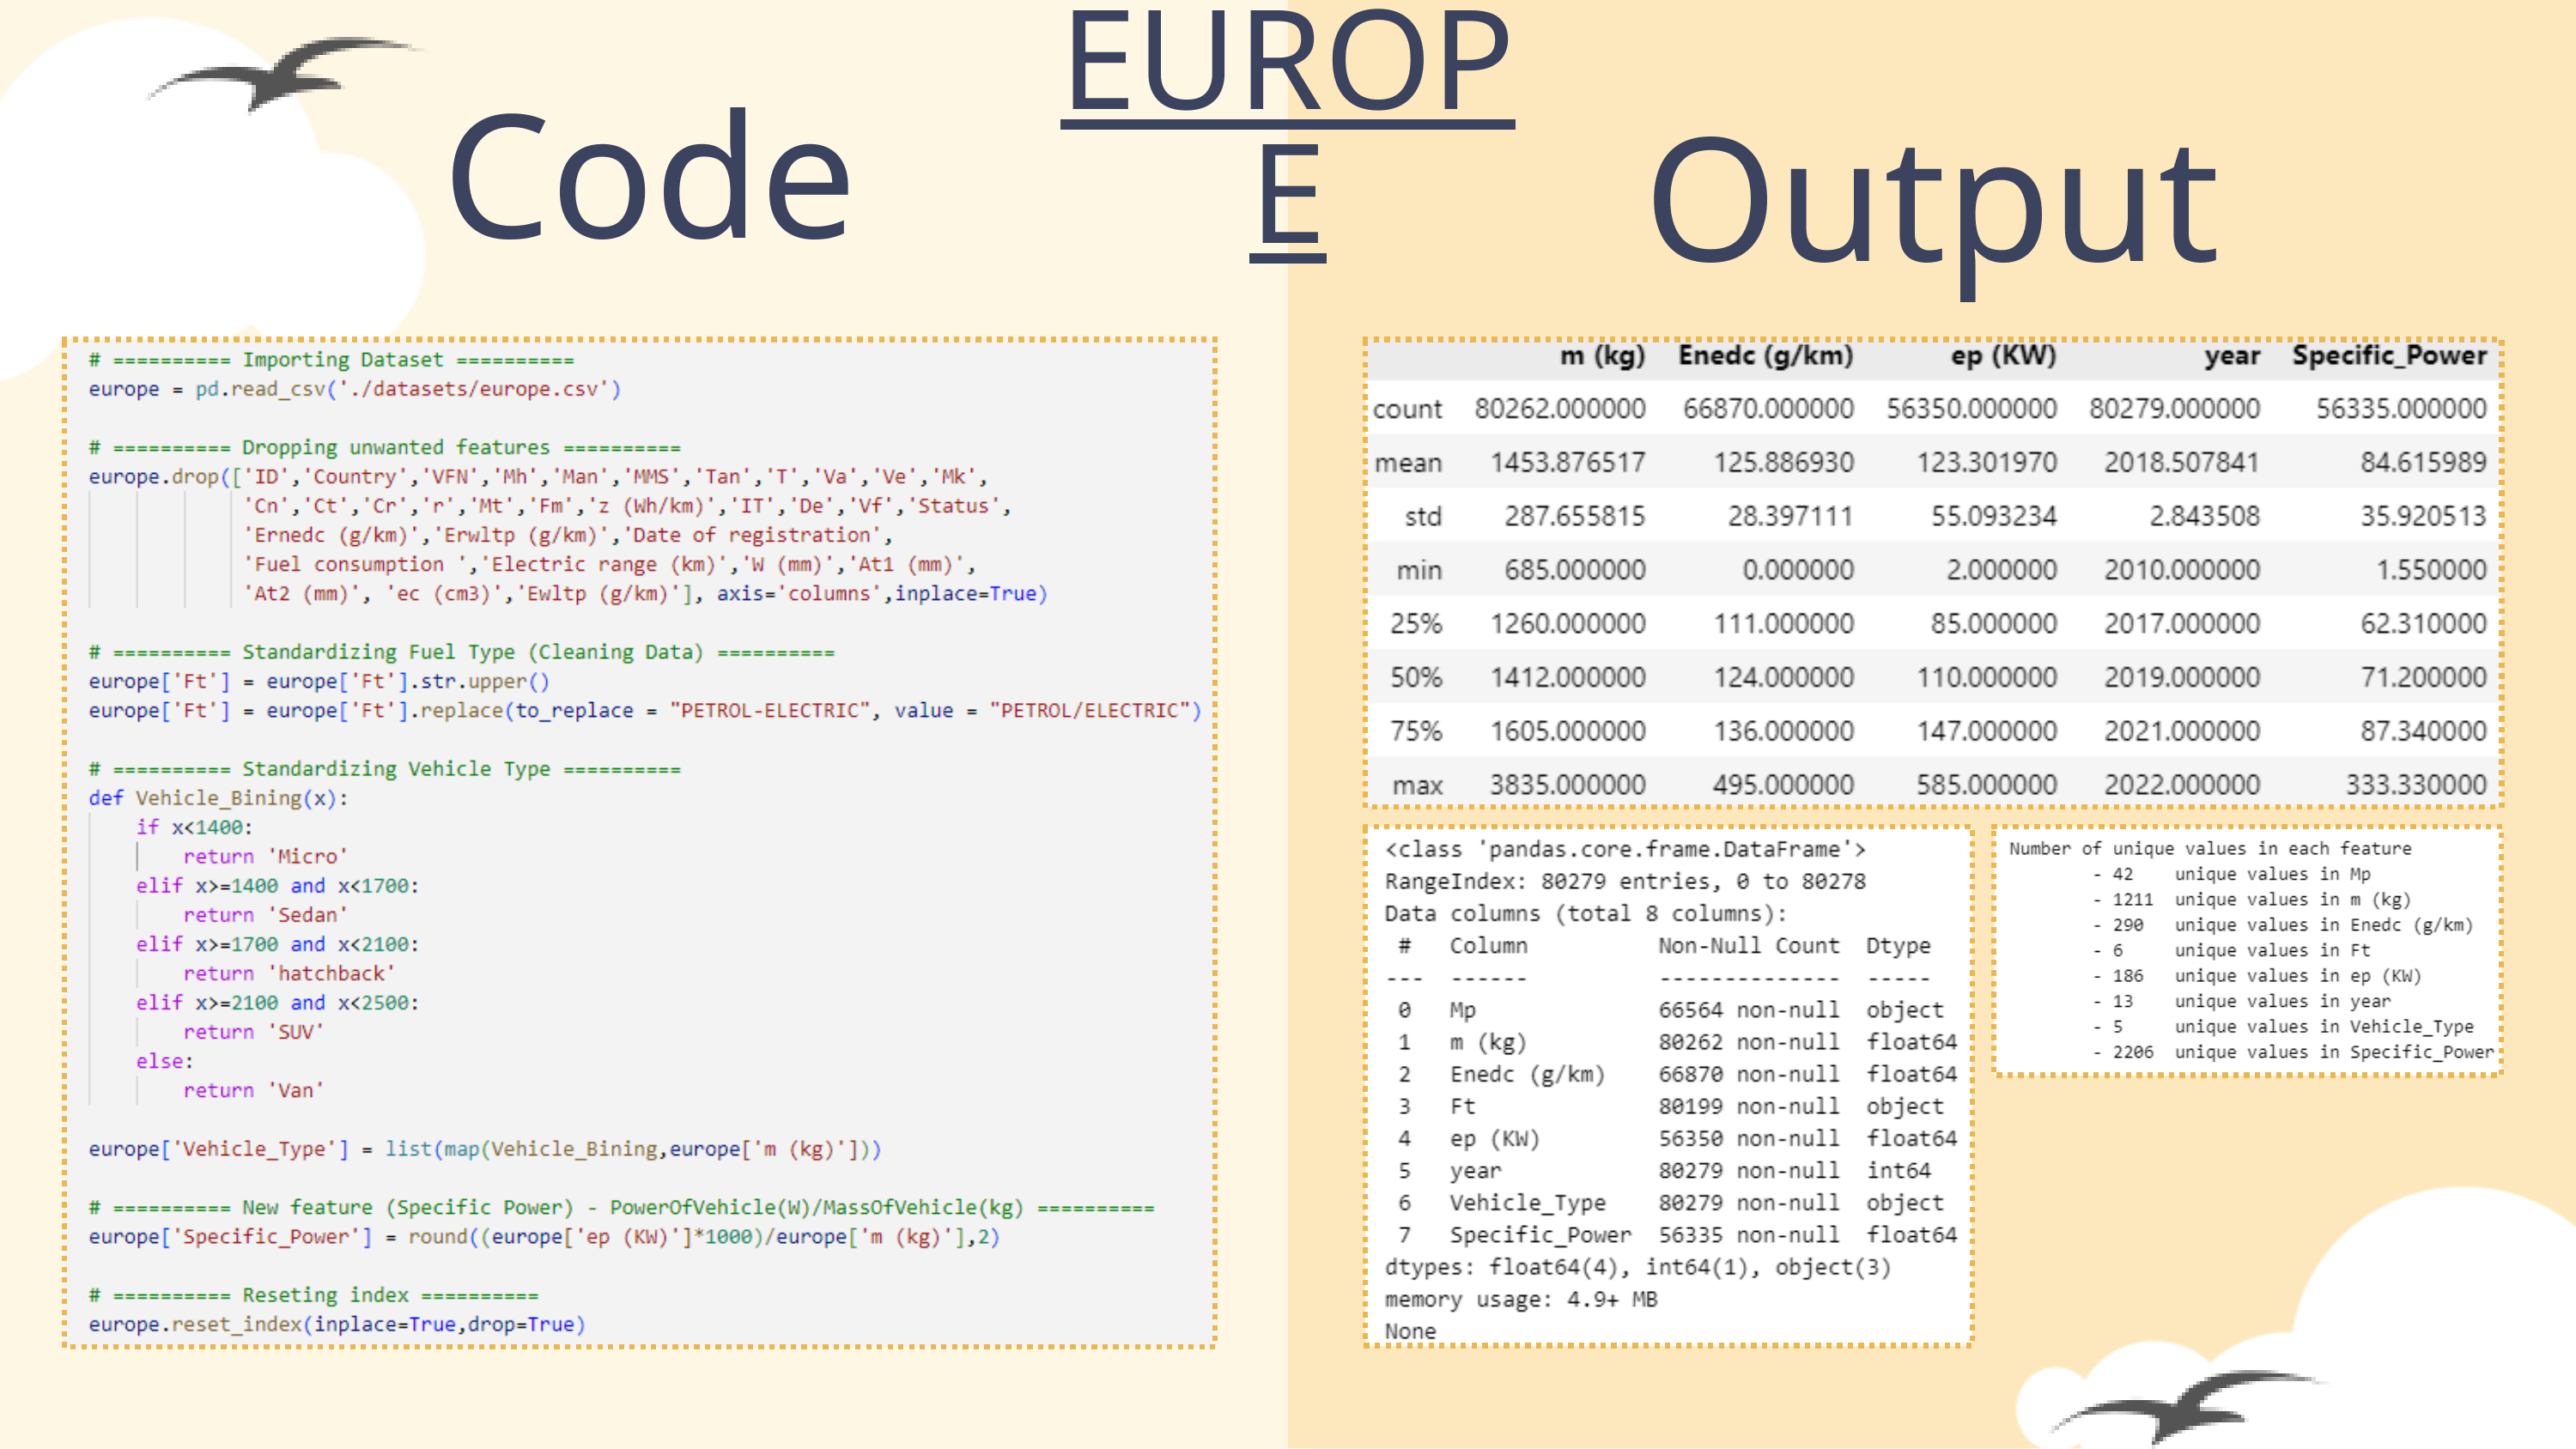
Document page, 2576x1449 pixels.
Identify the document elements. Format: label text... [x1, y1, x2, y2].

text_box EUROPE [1029, 3, 1284, 271]
text_box [0, 14, 431, 391]
text_box [144, 37, 431, 106]
text_box Code [128, 106, 1171, 273]
text_box [64, 339, 1216, 1347]
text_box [1287, 0, 2576, 1449]
